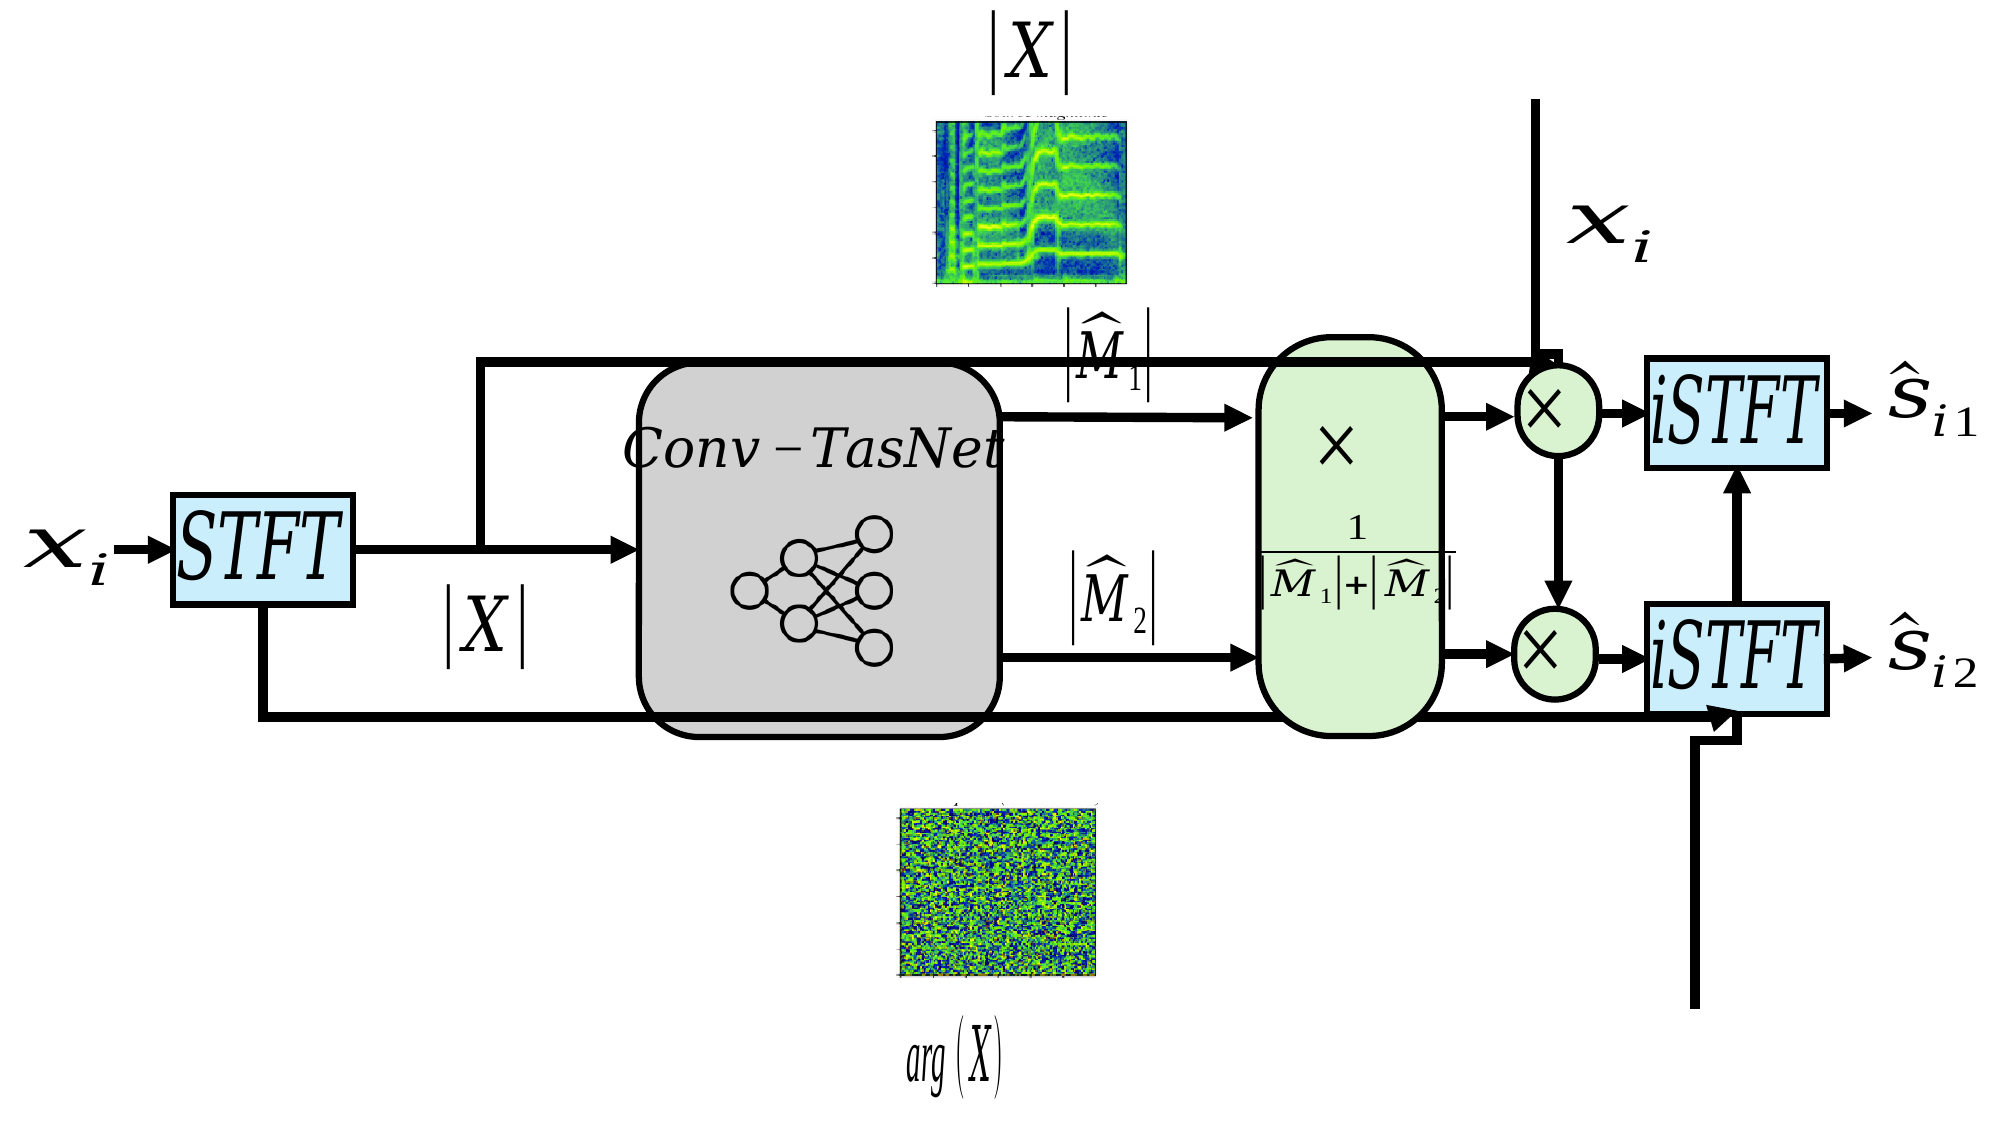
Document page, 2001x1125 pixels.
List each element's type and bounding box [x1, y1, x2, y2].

picture [924, 116, 944, 292]
picture [1056, 116, 1136, 292]
text_box [1257, 553, 1444, 738]
text_box [944, 546, 1056, 1125]
text_box [1257, 546, 1444, 551]
text_box [1291, 341, 1803, 366]
text_box [479, 364, 1559, 546]
text_box [944, 0, 1056, 364]
text_box [1303, 335, 1397, 341]
text_box [1823, 656, 1873, 660]
text_box [656, 722, 944, 739]
text_box [637, 546, 944, 712]
picture [893, 802, 944, 983]
picture [721, 546, 902, 681]
text_box [1443, 715, 1989, 759]
text_box [1559, 366, 1601, 458]
text_box [1277, 347, 1291, 359]
text_box [1512, 607, 1598, 702]
picture [1056, 802, 1106, 983]
